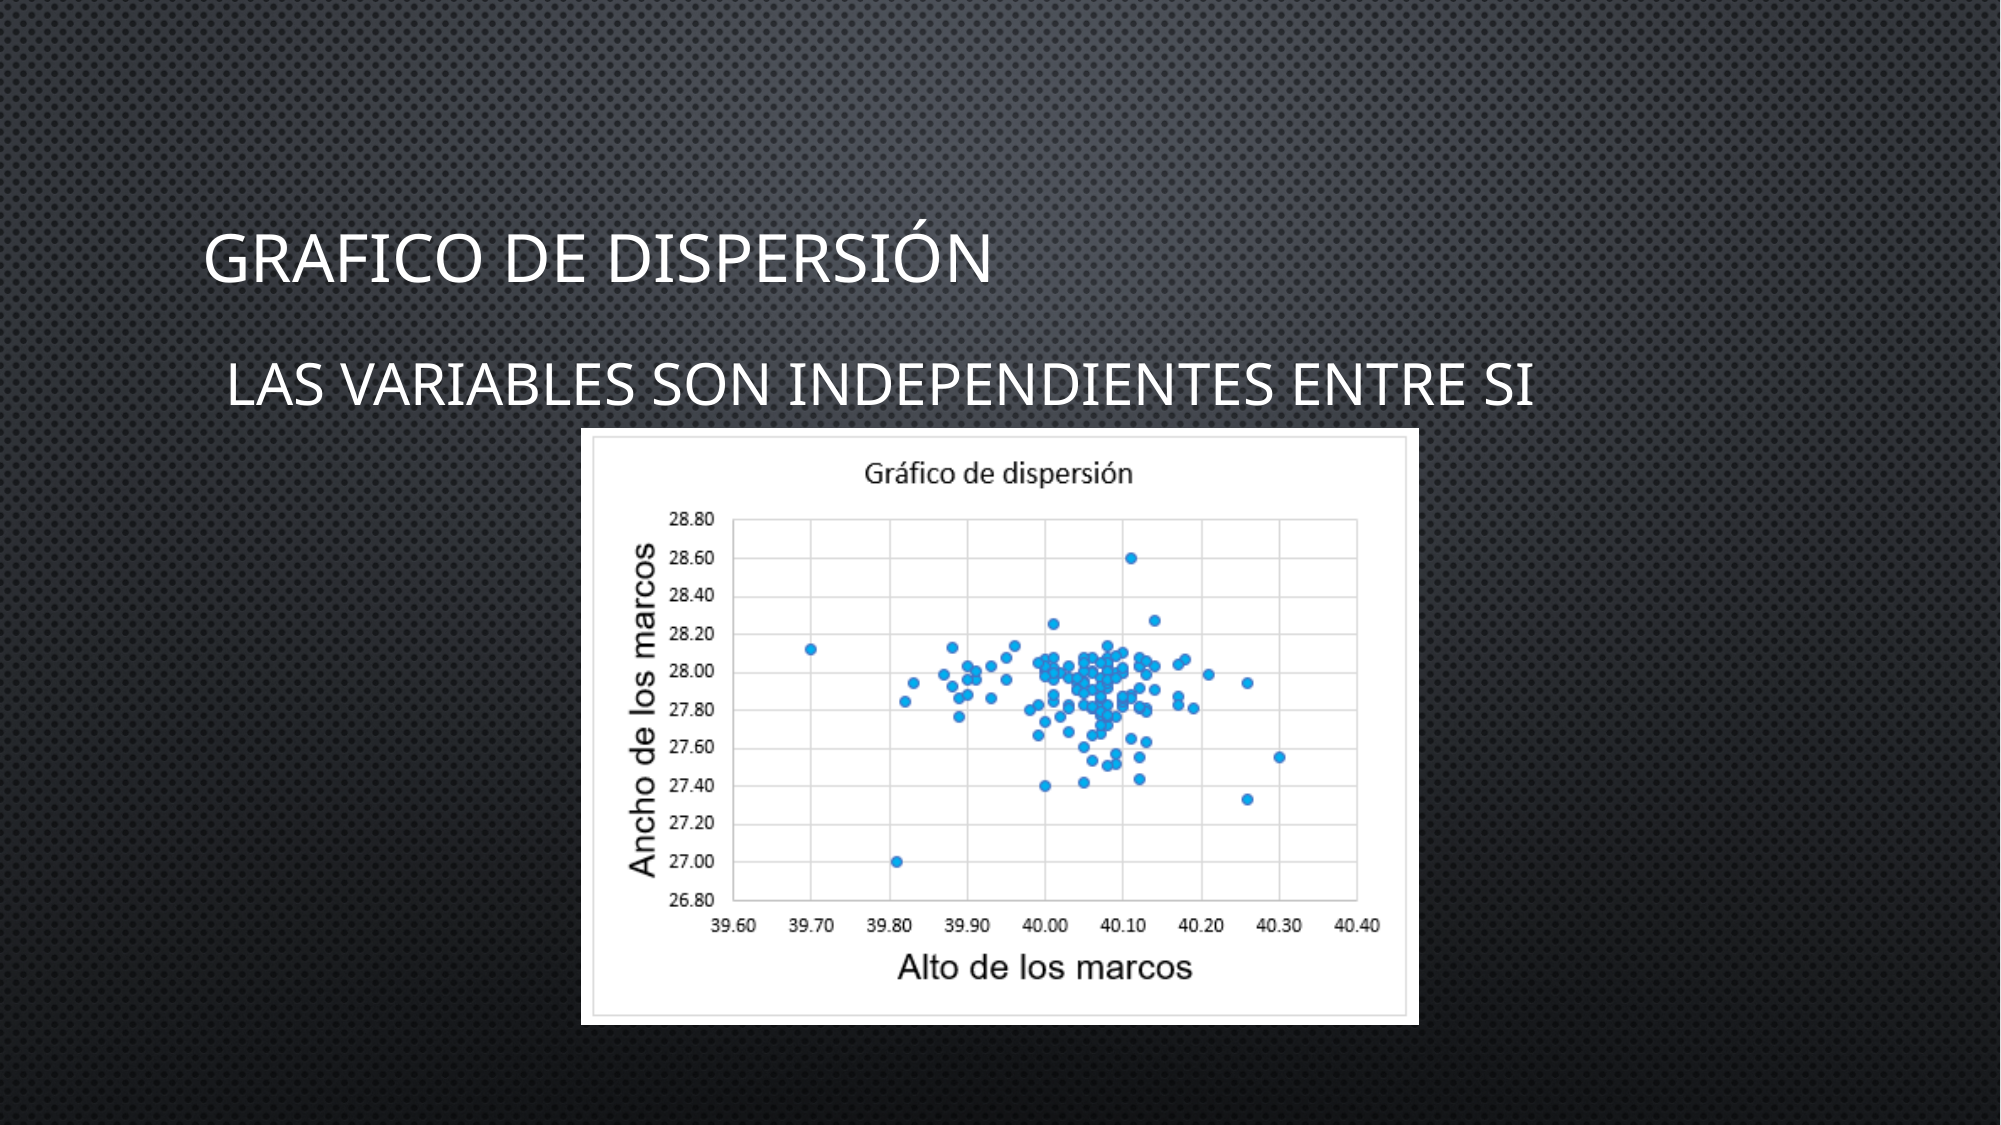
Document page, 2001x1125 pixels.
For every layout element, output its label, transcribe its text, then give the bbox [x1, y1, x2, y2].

list Las variables son independientes entre si [210, 330, 1789, 425]
title Grafico de dispersión [187, 99, 1813, 413]
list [581, 428, 1419, 1026]
